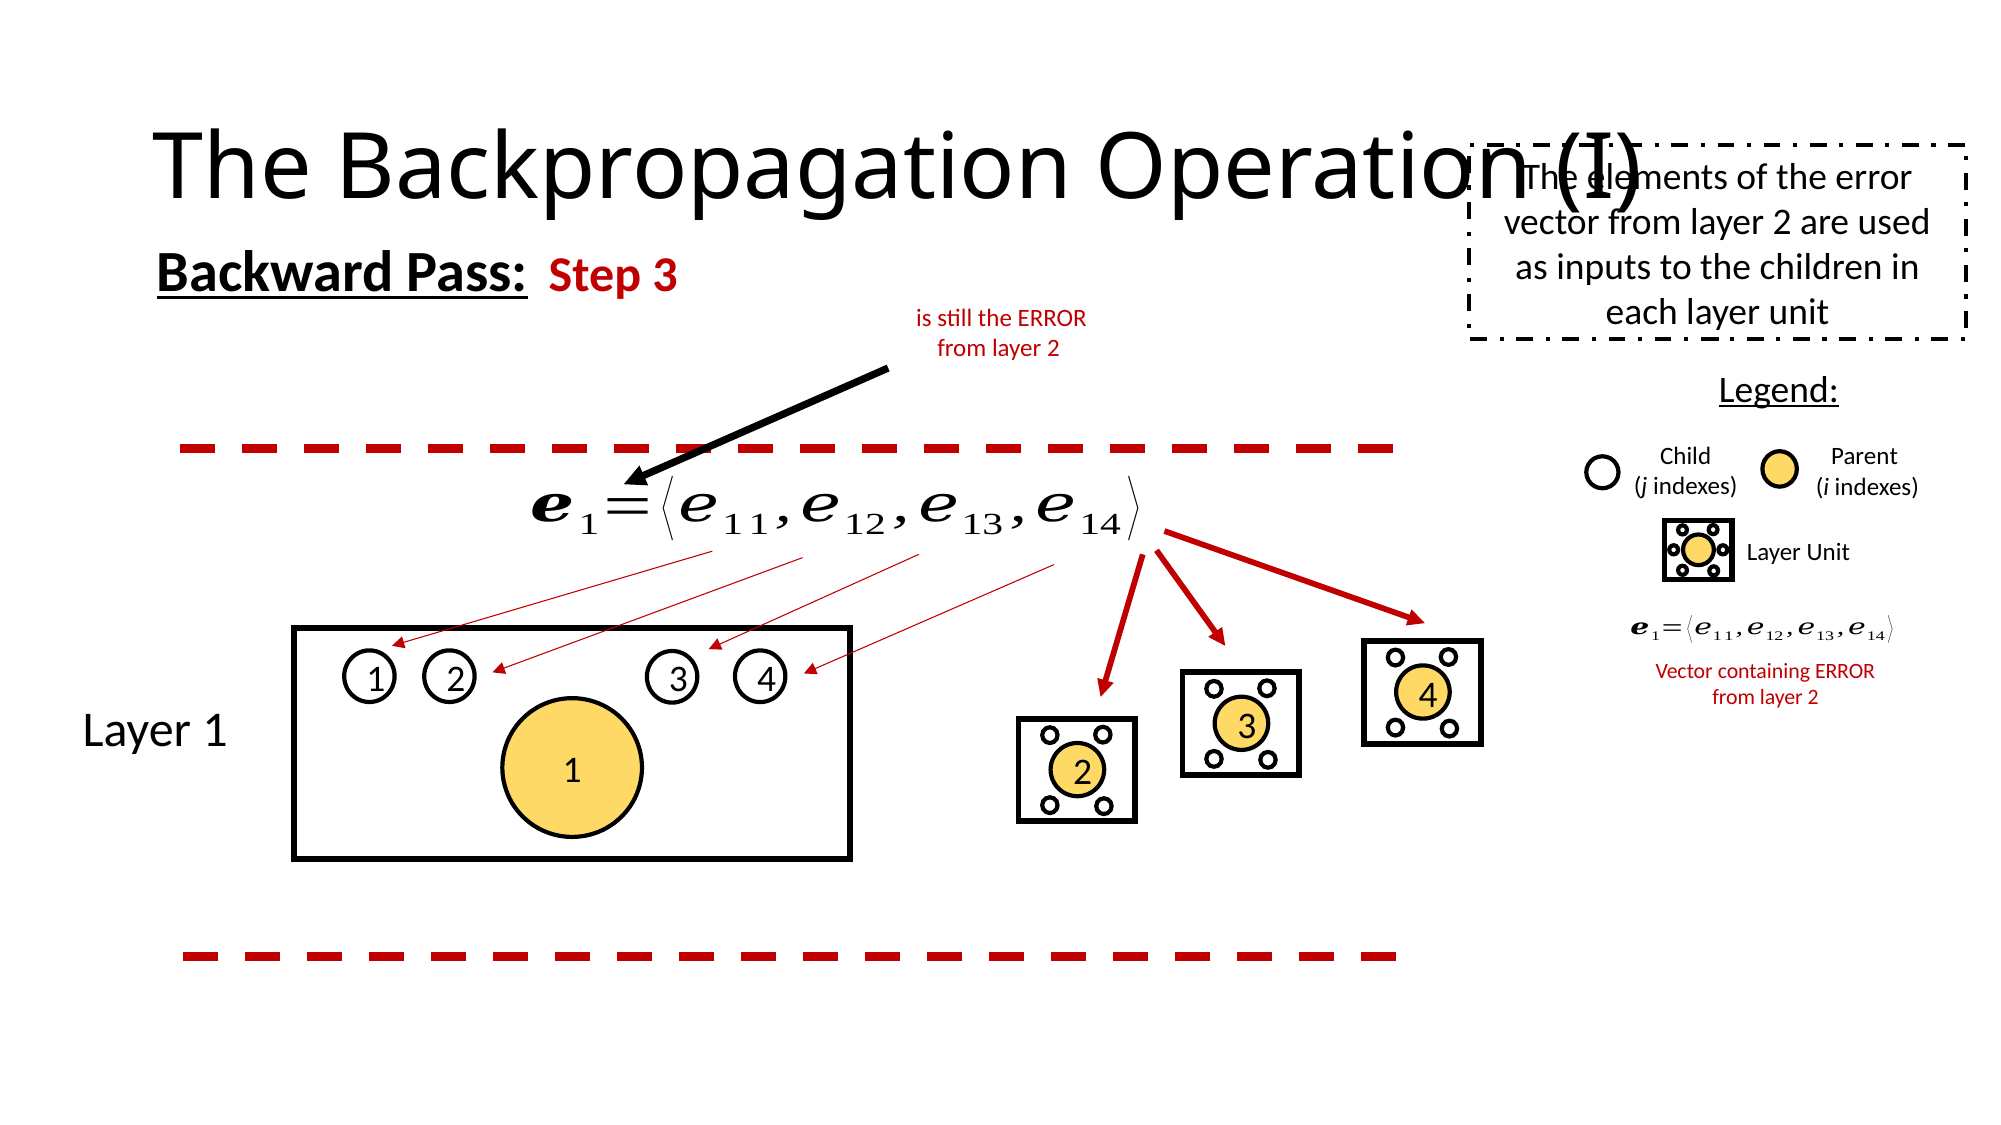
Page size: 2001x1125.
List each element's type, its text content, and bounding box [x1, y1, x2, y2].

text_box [1182, 672, 1300, 776]
text_box 1 [343, 649, 396, 704]
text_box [803, 564, 1054, 674]
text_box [708, 554, 919, 650]
text_box Parent (i indexes) [1798, 432, 1937, 508]
text_box 3 [645, 673, 699, 704]
text_box Child (j indexes) [1616, 432, 1755, 508]
text_box 1 [501, 697, 644, 838]
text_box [1018, 718, 1136, 822]
text_box Vector containing ERROR from layer 2 [1620, 649, 1911, 717]
text_box Backward Pass: [141, 226, 563, 311]
text_box [1585, 455, 1616, 490]
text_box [1164, 530, 1425, 624]
title The Backpropagation Operation (I) [137, 59, 1863, 278]
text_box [391, 551, 713, 646]
text_box [1761, 450, 1798, 488]
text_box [1156, 550, 1226, 646]
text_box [1100, 554, 1143, 697]
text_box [1664, 520, 1732, 580]
text_box Step 3 [521, 234, 705, 309]
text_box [623, 368, 889, 485]
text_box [492, 557, 803, 673]
text_box 4 [733, 673, 787, 704]
text_box Legend: [1698, 357, 1860, 417]
text_box [293, 627, 851, 860]
text_box Layer Unit [1732, 528, 1868, 574]
text_box The elements of the error vector from layer 2 are used as inputs to the children in each layer unit [1468, 144, 1967, 340]
text_box 2 [423, 649, 476, 704]
text_box Layer 1 [67, 689, 251, 764]
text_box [1364, 641, 1481, 744]
